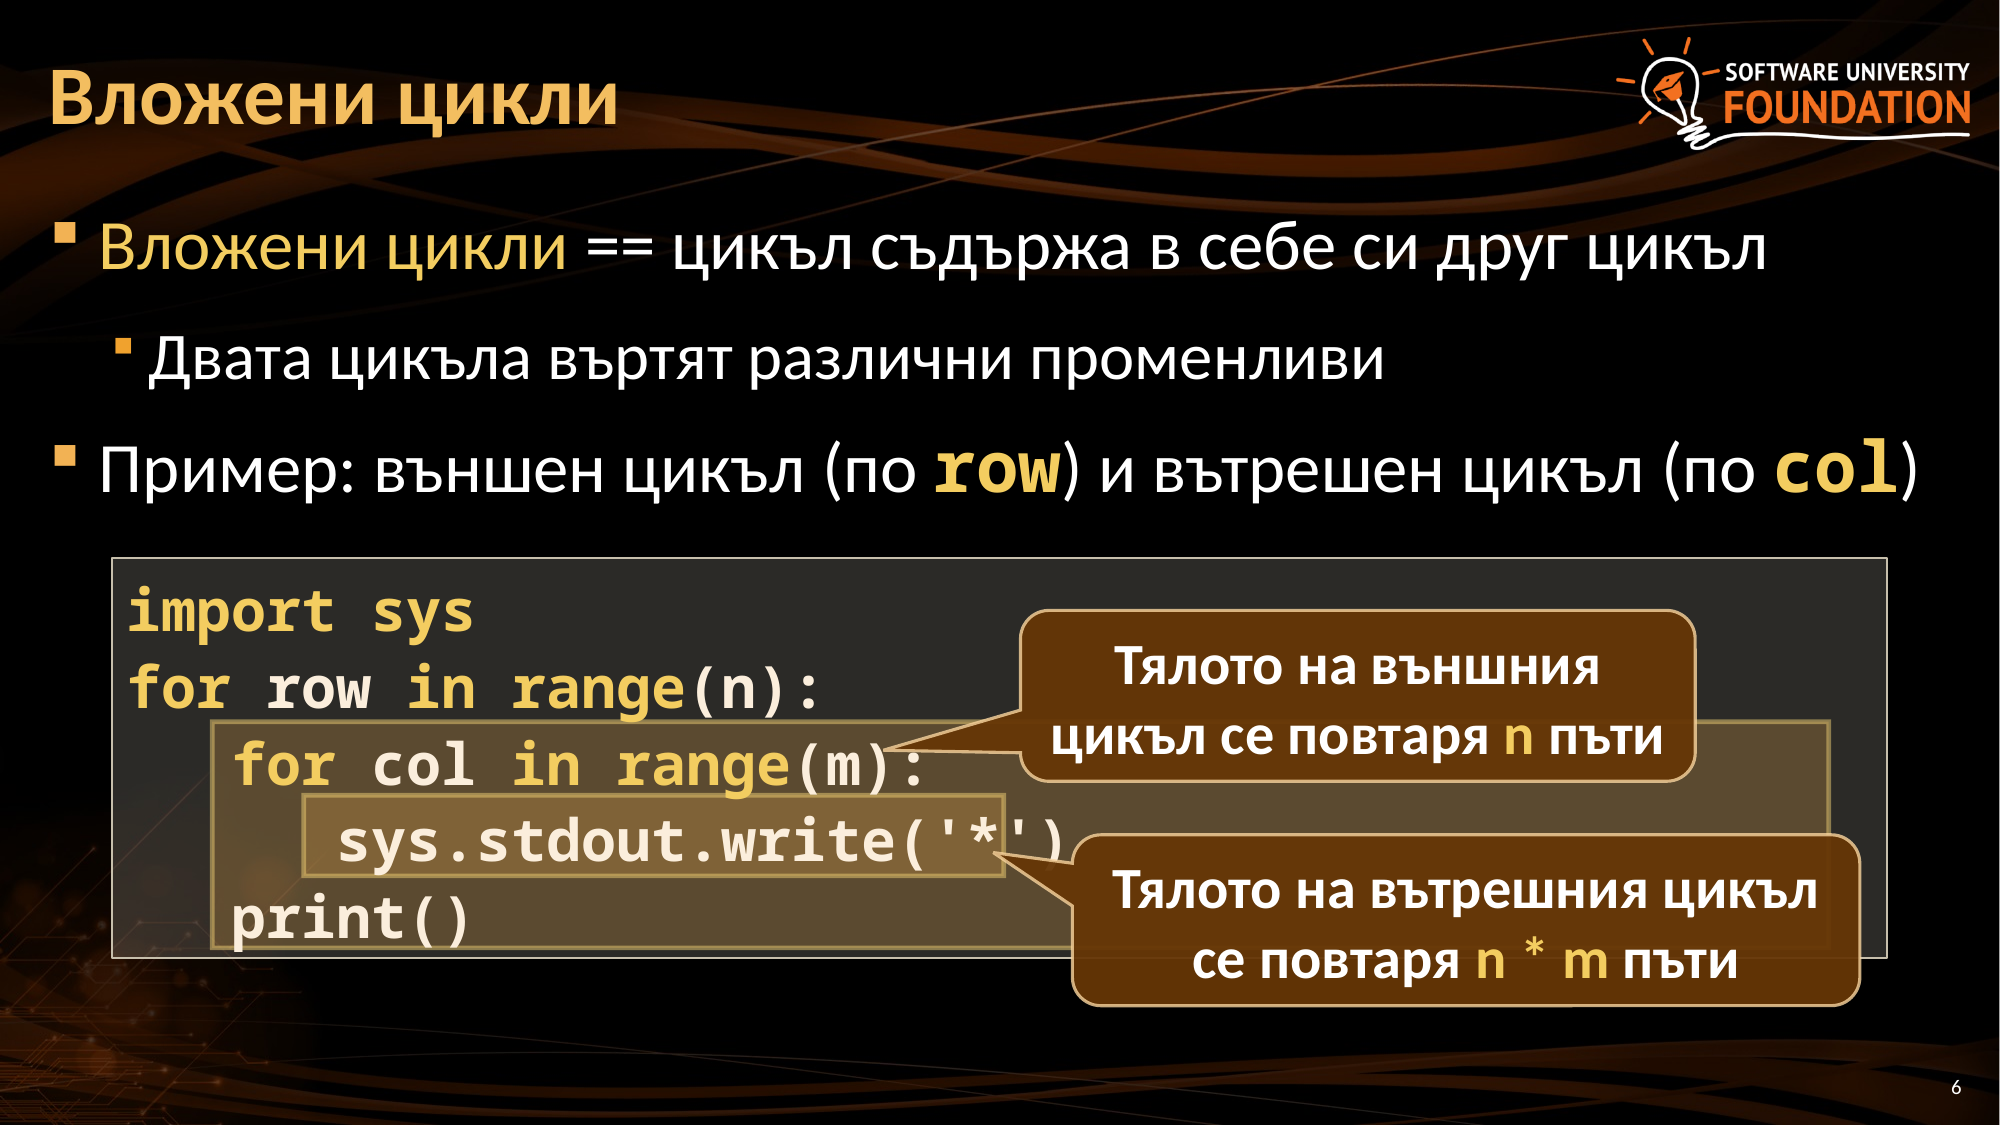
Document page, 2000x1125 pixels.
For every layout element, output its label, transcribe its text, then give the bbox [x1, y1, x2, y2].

text_box import sys for row in range(n): for col in range(m): sys.stdout.write('*') print() [111, 558, 1887, 958]
picture [0, 0, 2000, 1125]
text_box Тялото на вътрешния цикъл се повтаря n * m пъти [992, 833, 1861, 1007]
list Вложени цикли == цикъл съдържа в себе си друг цикъл Двата цикъла въртят различни променливи Пример: външен цикъл (по row) и вътрешен цикъл (по col) [31, 188, 1968, 1103]
title Вложени цикли [30, 6, 1602, 189]
text_box Тялото на външния цикъл се повтаря n пъти [883, 609, 1697, 783]
